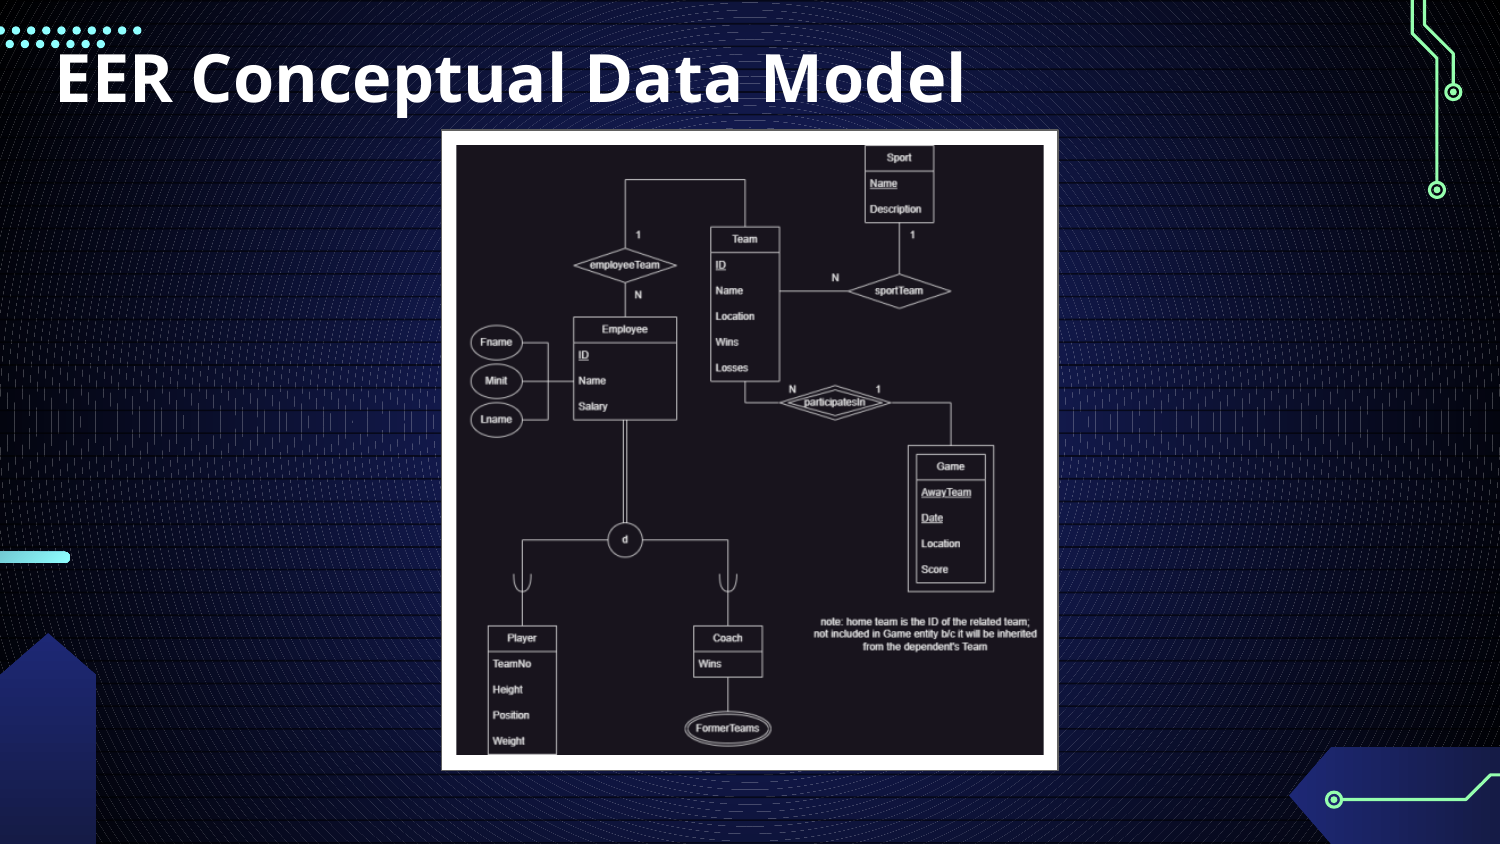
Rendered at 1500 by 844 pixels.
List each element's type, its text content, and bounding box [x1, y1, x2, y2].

title EER Conceptual Data Model [39, 28, 1306, 123]
text_box [441, 129, 1059, 771]
picture [456, 145, 1044, 756]
